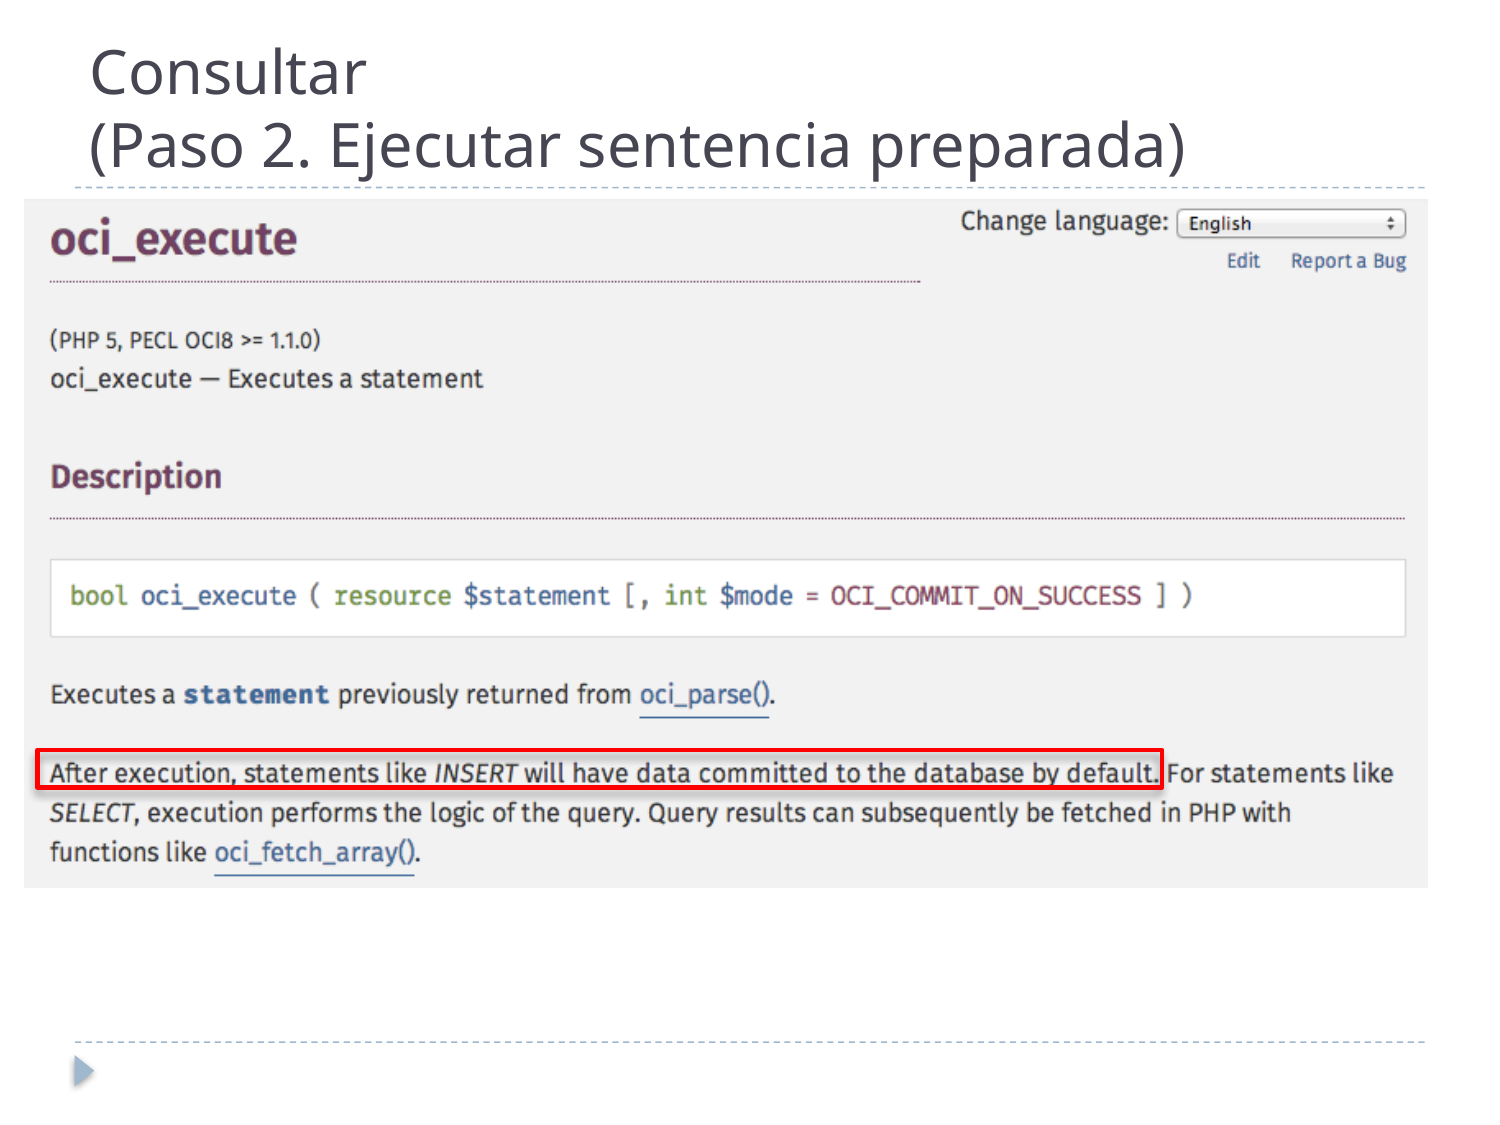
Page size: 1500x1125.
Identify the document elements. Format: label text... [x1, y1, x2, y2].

picture [24, 199, 1429, 888]
title Consultar (Paso 2. Ejecutar sentencia preparada) [75, 24, 1425, 188]
